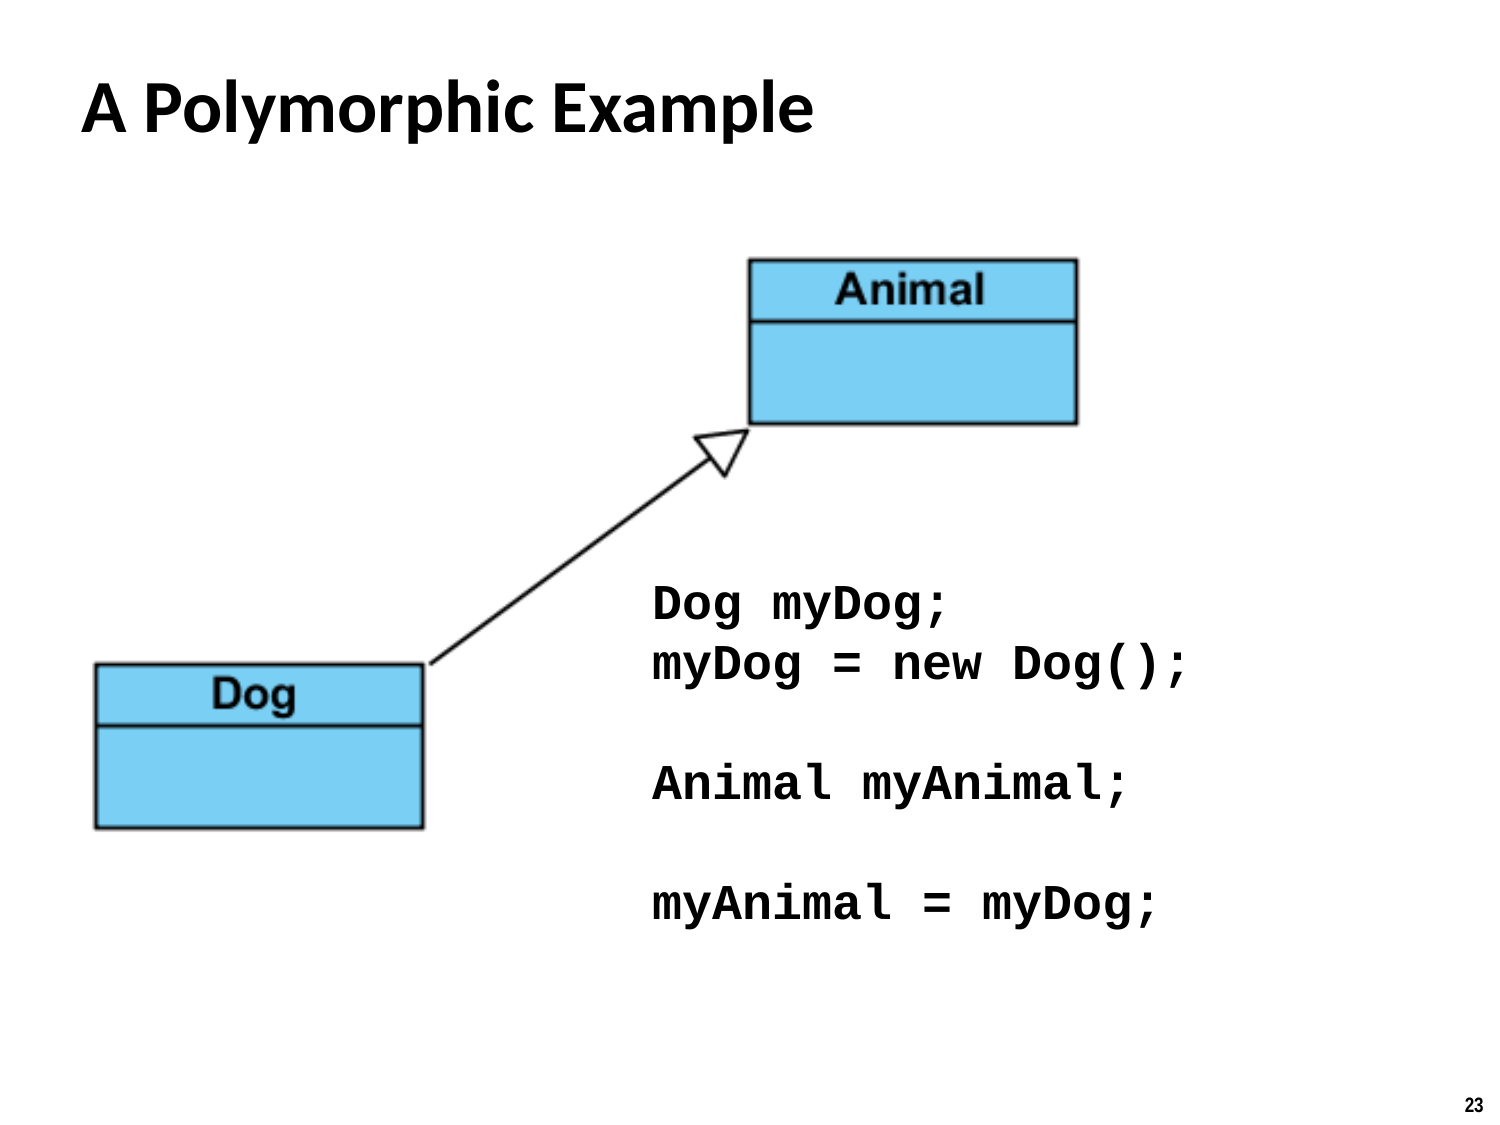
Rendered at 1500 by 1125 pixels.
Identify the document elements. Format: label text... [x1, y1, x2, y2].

picture [74, 237, 1101, 848]
title A Polymorphic Example [74, 12, 1438, 192]
text_box Dog myDog; myDog = new Dog(); Animal myAnimal; myAnimal = myDog; [637, 562, 1207, 938]
